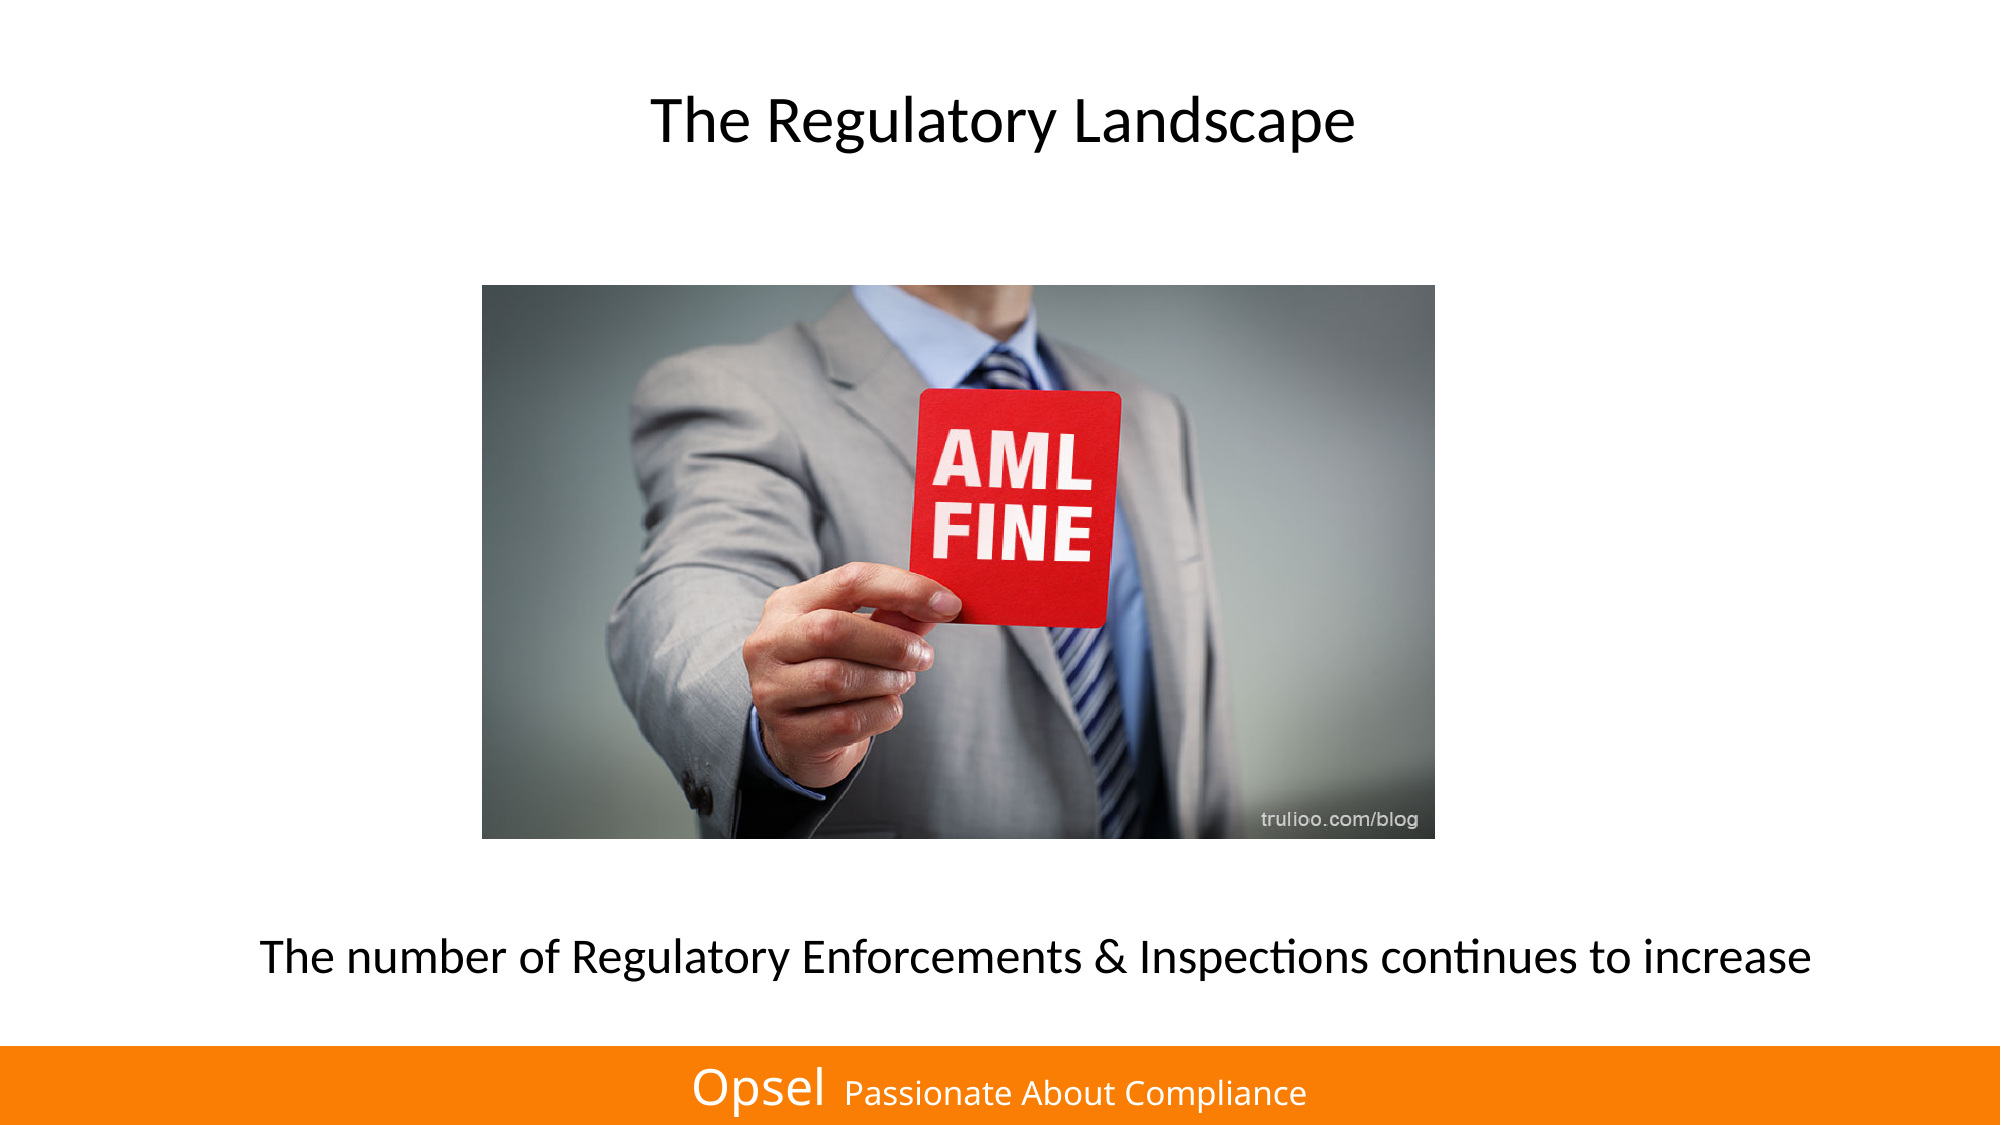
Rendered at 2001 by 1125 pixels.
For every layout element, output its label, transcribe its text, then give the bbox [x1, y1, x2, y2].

text_box The Regulatory Landscape [365, 68, 1635, 164]
text_box The number of Regulatory Enforcements & Inspections continues to increase [196, 916, 1877, 1036]
picture [482, 285, 1435, 839]
text_box Opsel Passionate About Compliance [0, 1045, 2000, 1125]
